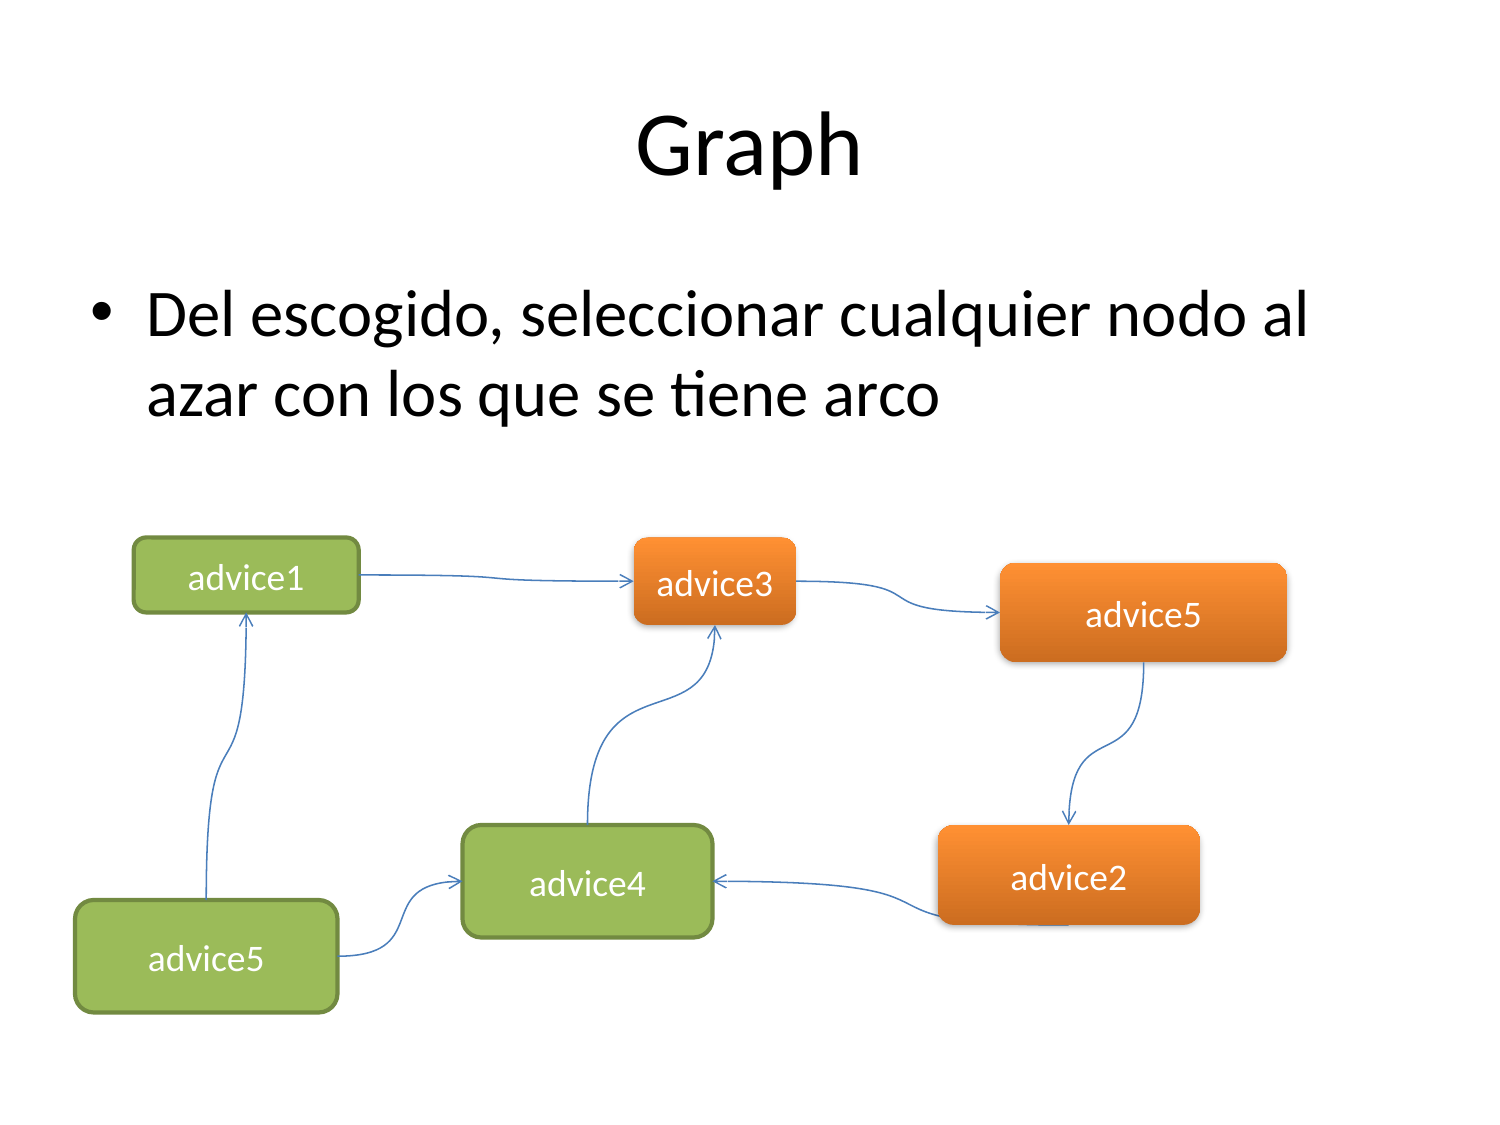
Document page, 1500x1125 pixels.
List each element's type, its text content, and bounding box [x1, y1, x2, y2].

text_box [358, 574, 634, 582]
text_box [82, 735, 371, 777]
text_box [795, 581, 1001, 613]
text_box advice2 [937, 825, 1201, 925]
text_box advice3 [633, 537, 797, 625]
text_box Del escogido, seleccionar cualquier nodo al azar con los que se tiene arco [74, 262, 1425, 450]
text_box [712, 881, 1069, 926]
text_box advice5 [72, 897, 340, 1015]
text_box advice1 [131, 535, 361, 615]
text_box advice4 [460, 822, 715, 940]
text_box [550, 660, 752, 789]
title Graph [75, 45, 1425, 233]
text_box advice5 [999, 562, 1288, 663]
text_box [337, 880, 463, 957]
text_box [1024, 705, 1188, 782]
